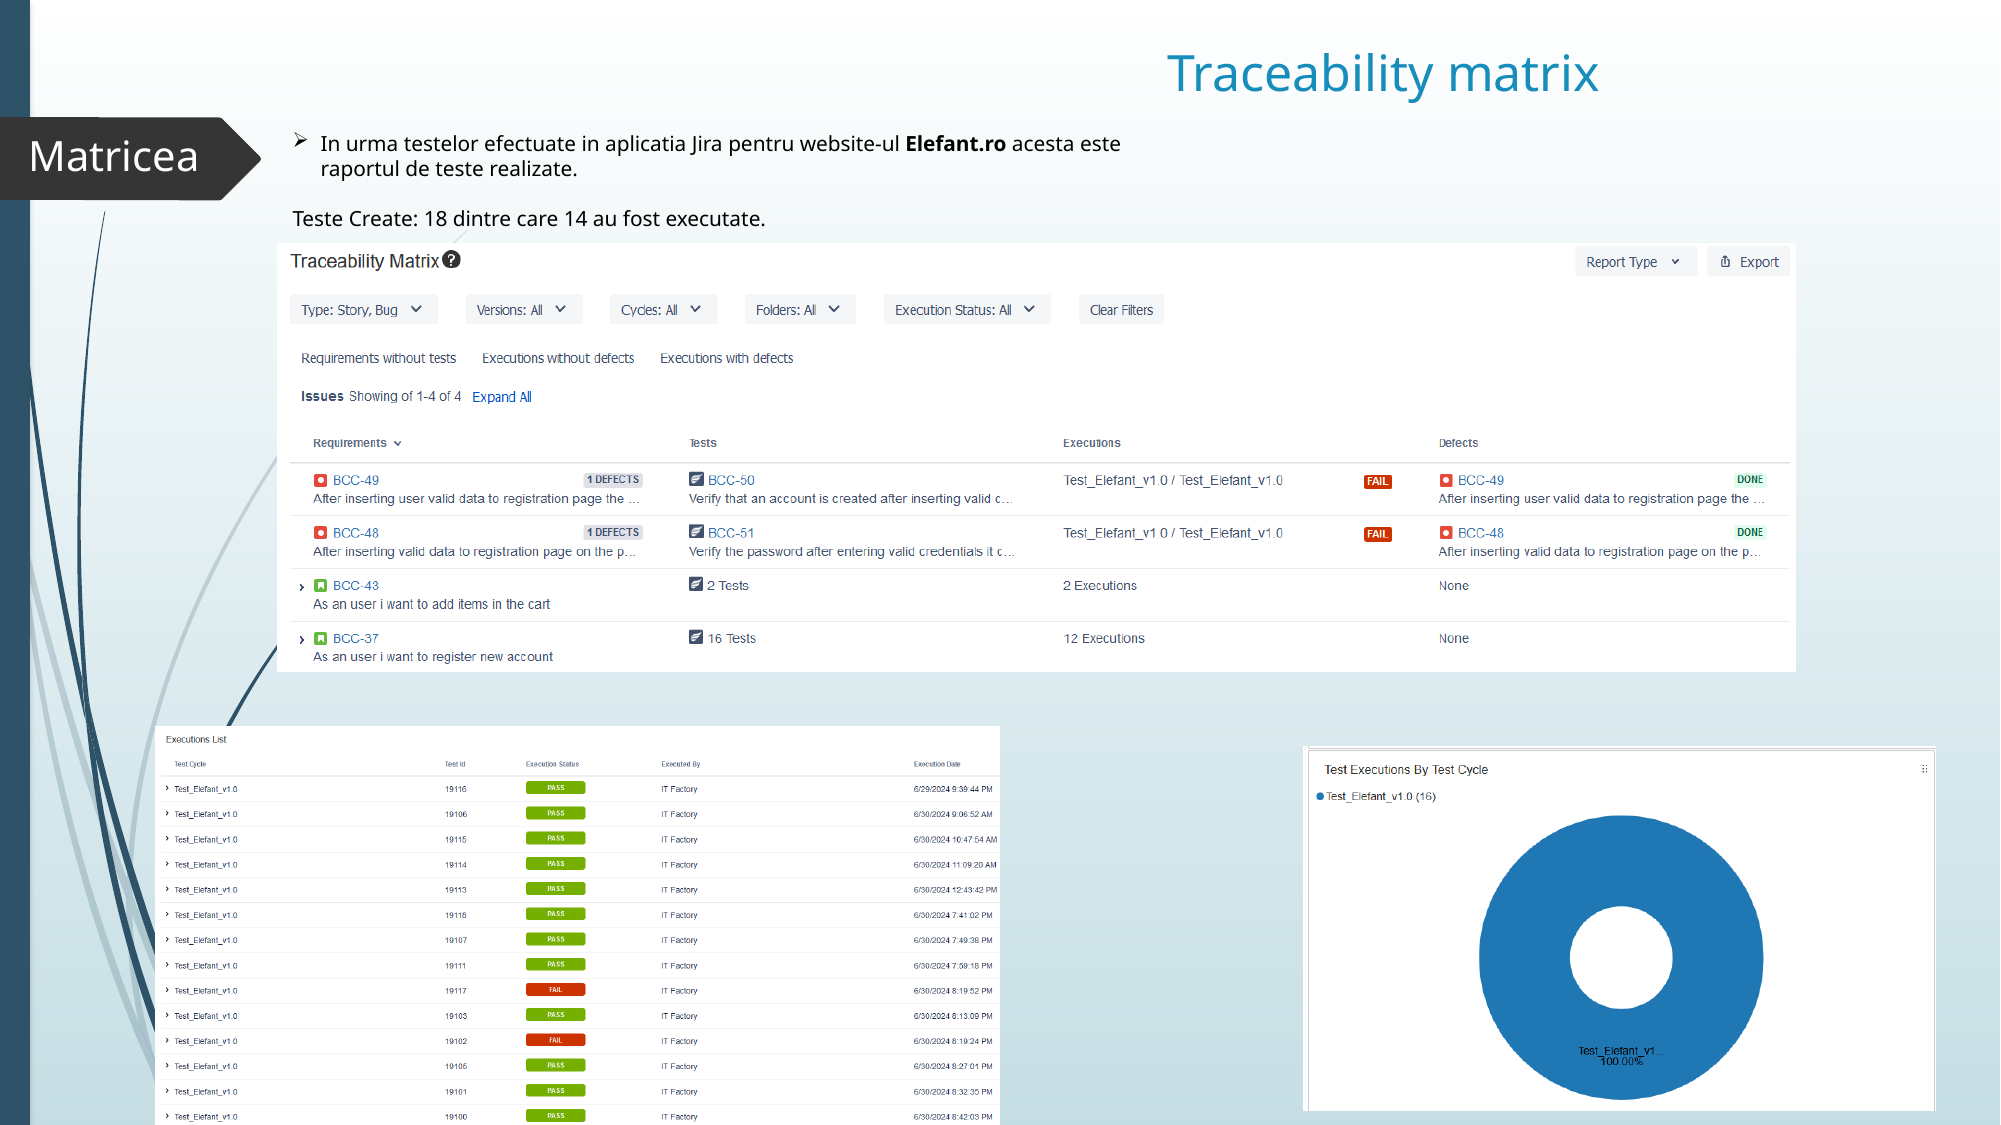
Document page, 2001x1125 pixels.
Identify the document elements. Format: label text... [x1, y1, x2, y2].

text_box Matricea [13, 122, 237, 188]
text_box In urma testelor efectuate in aplicatia Jira pentru website-ul Elefant.ro acesta este raportul de teste realizate. Teste Create: 18 dintre care 14 au fost executate. [277, 122, 1209, 242]
title Traceability matrix [402, 34, 1845, 111]
picture [277, 242, 1796, 673]
picture [1302, 745, 1936, 1112]
picture [155, 726, 1001, 1125]
